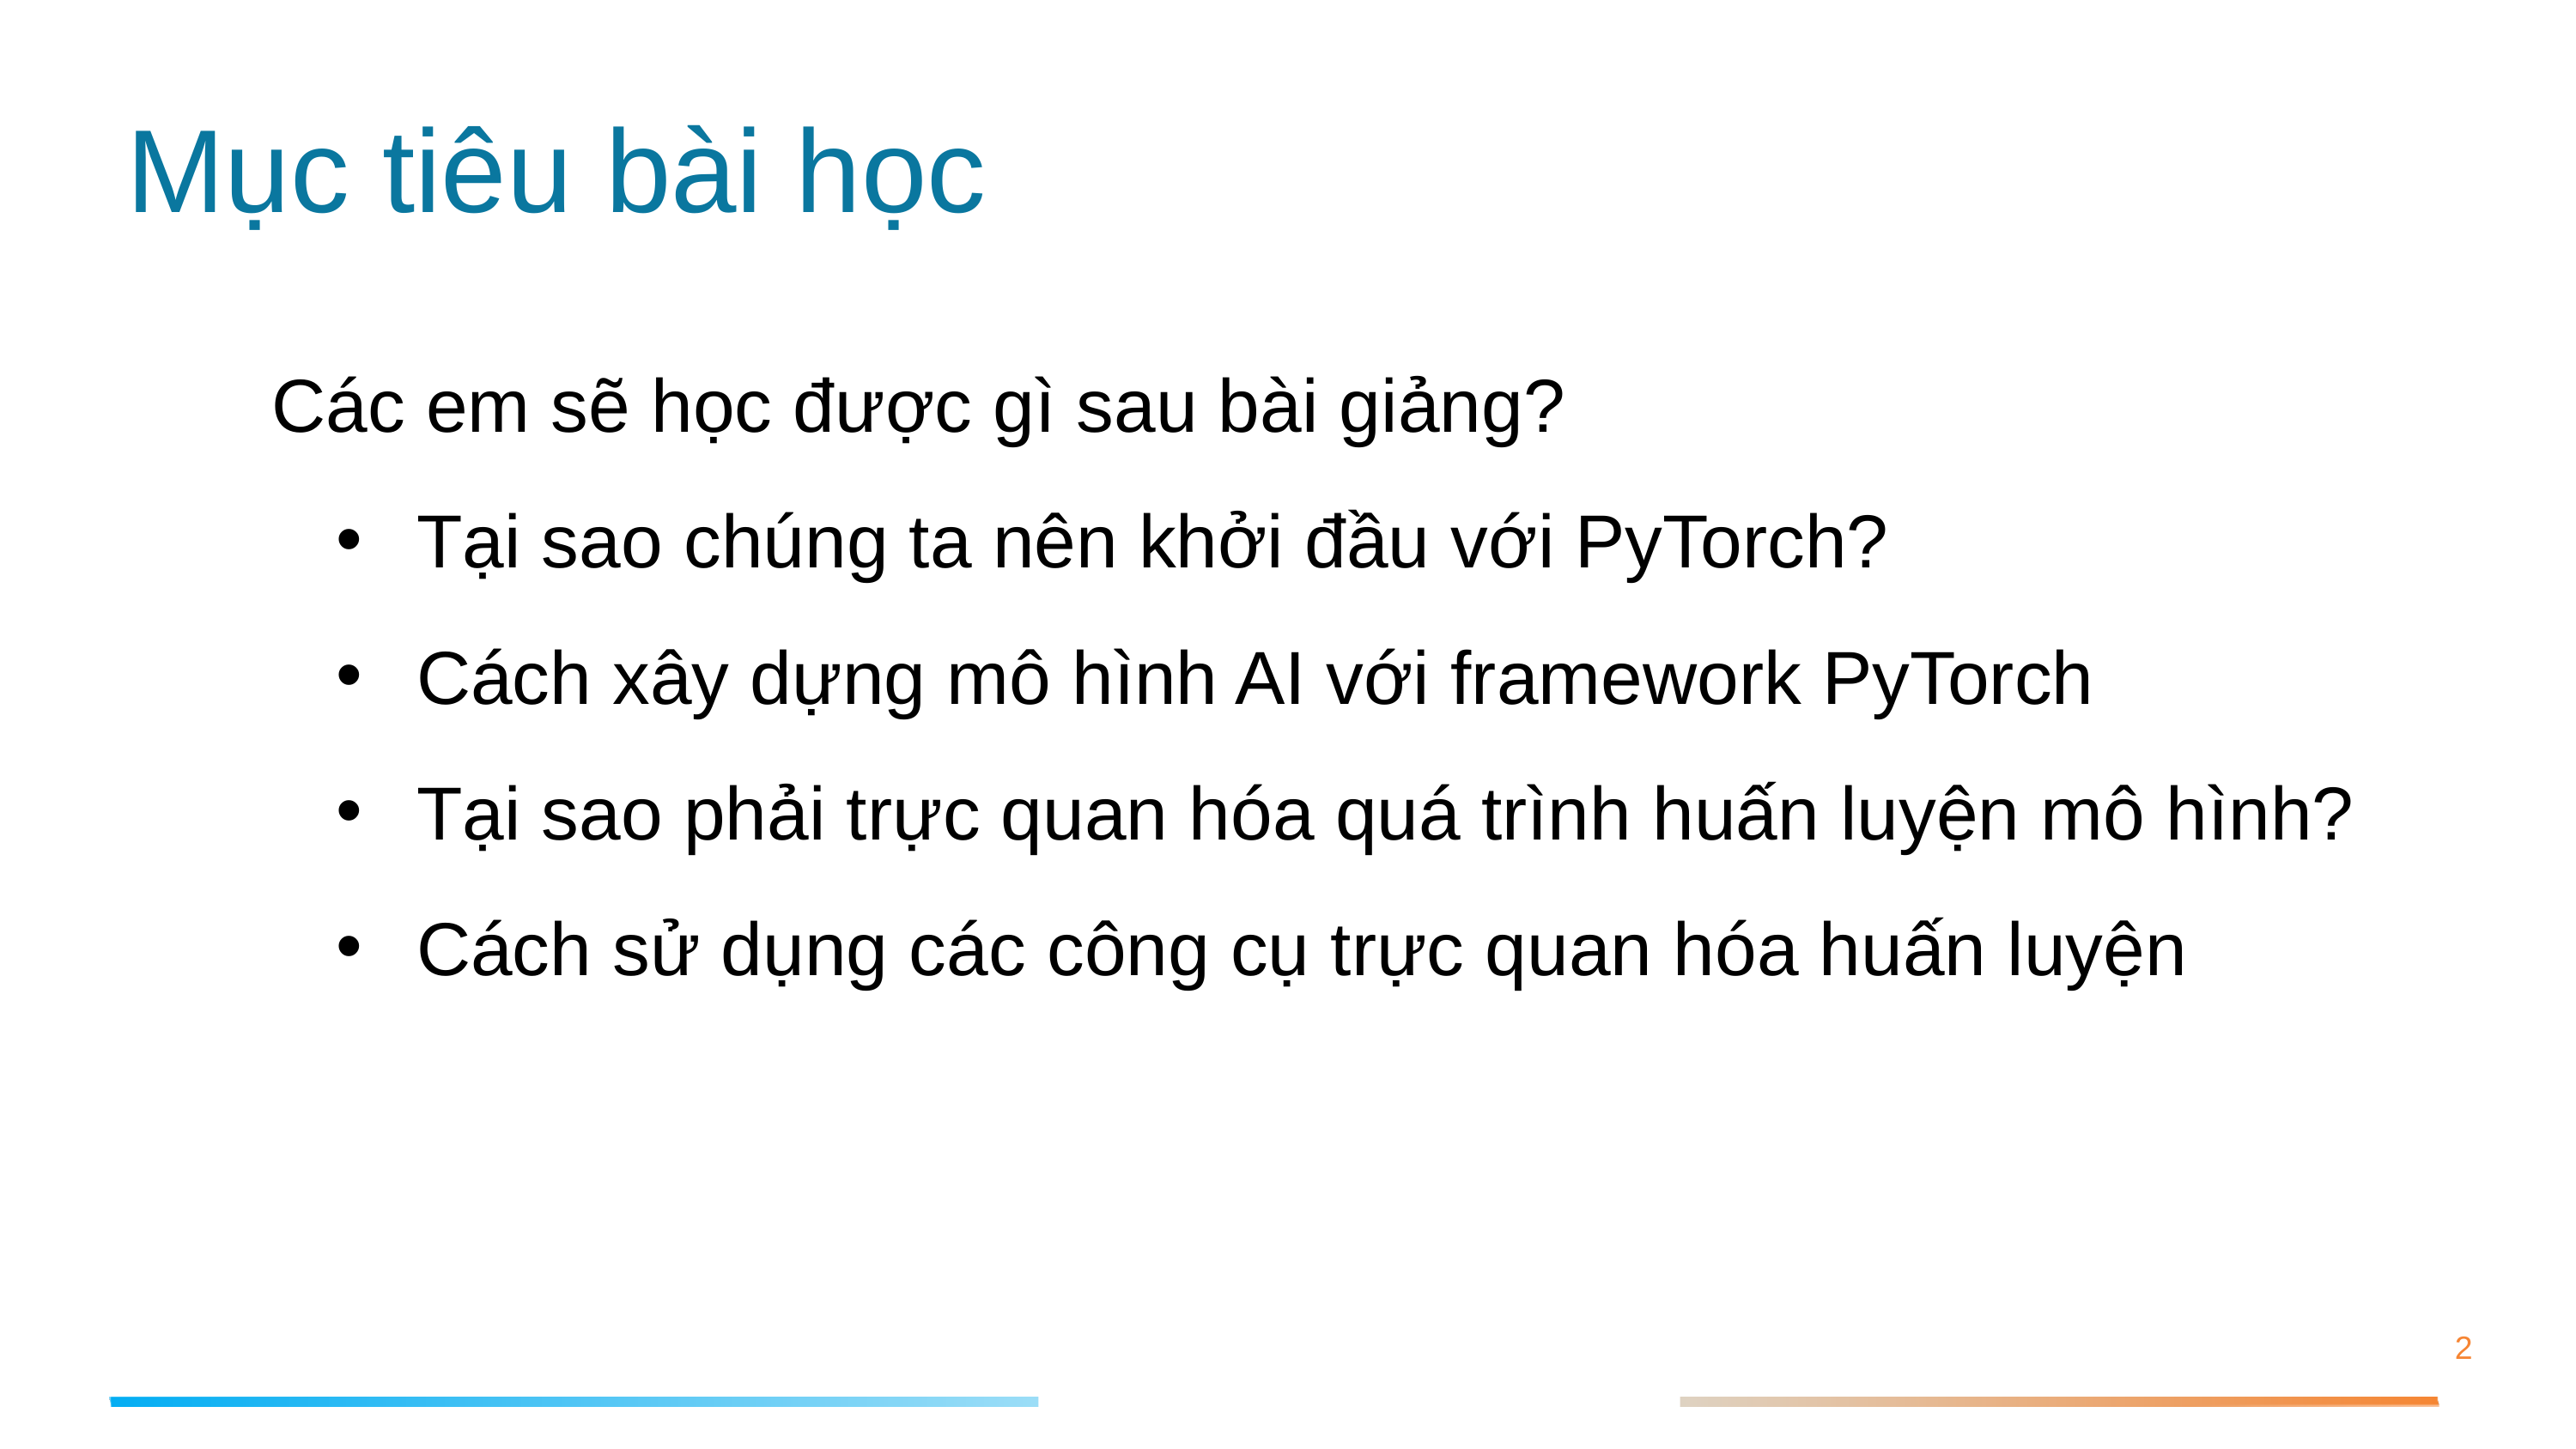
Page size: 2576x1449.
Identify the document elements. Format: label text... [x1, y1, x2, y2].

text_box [108, 1367, 2439, 1427]
slide_number ‹#› [2449, 1320, 2498, 1449]
text_box Các em sẽ học được gì sau bài giảng? Tại sao chúng ta nên khởi đầu với PyTorch? Cách xây dựng mô hình AI với framework PyTorch Tại sao phải trực quan hóa quá trình huấn luyện mô hình? Cách sử dụng các công cụ trực quan hóa huấn luyện [270, 309, 2450, 991]
title Mục tiêu bài học [125, 92, 2284, 336]
